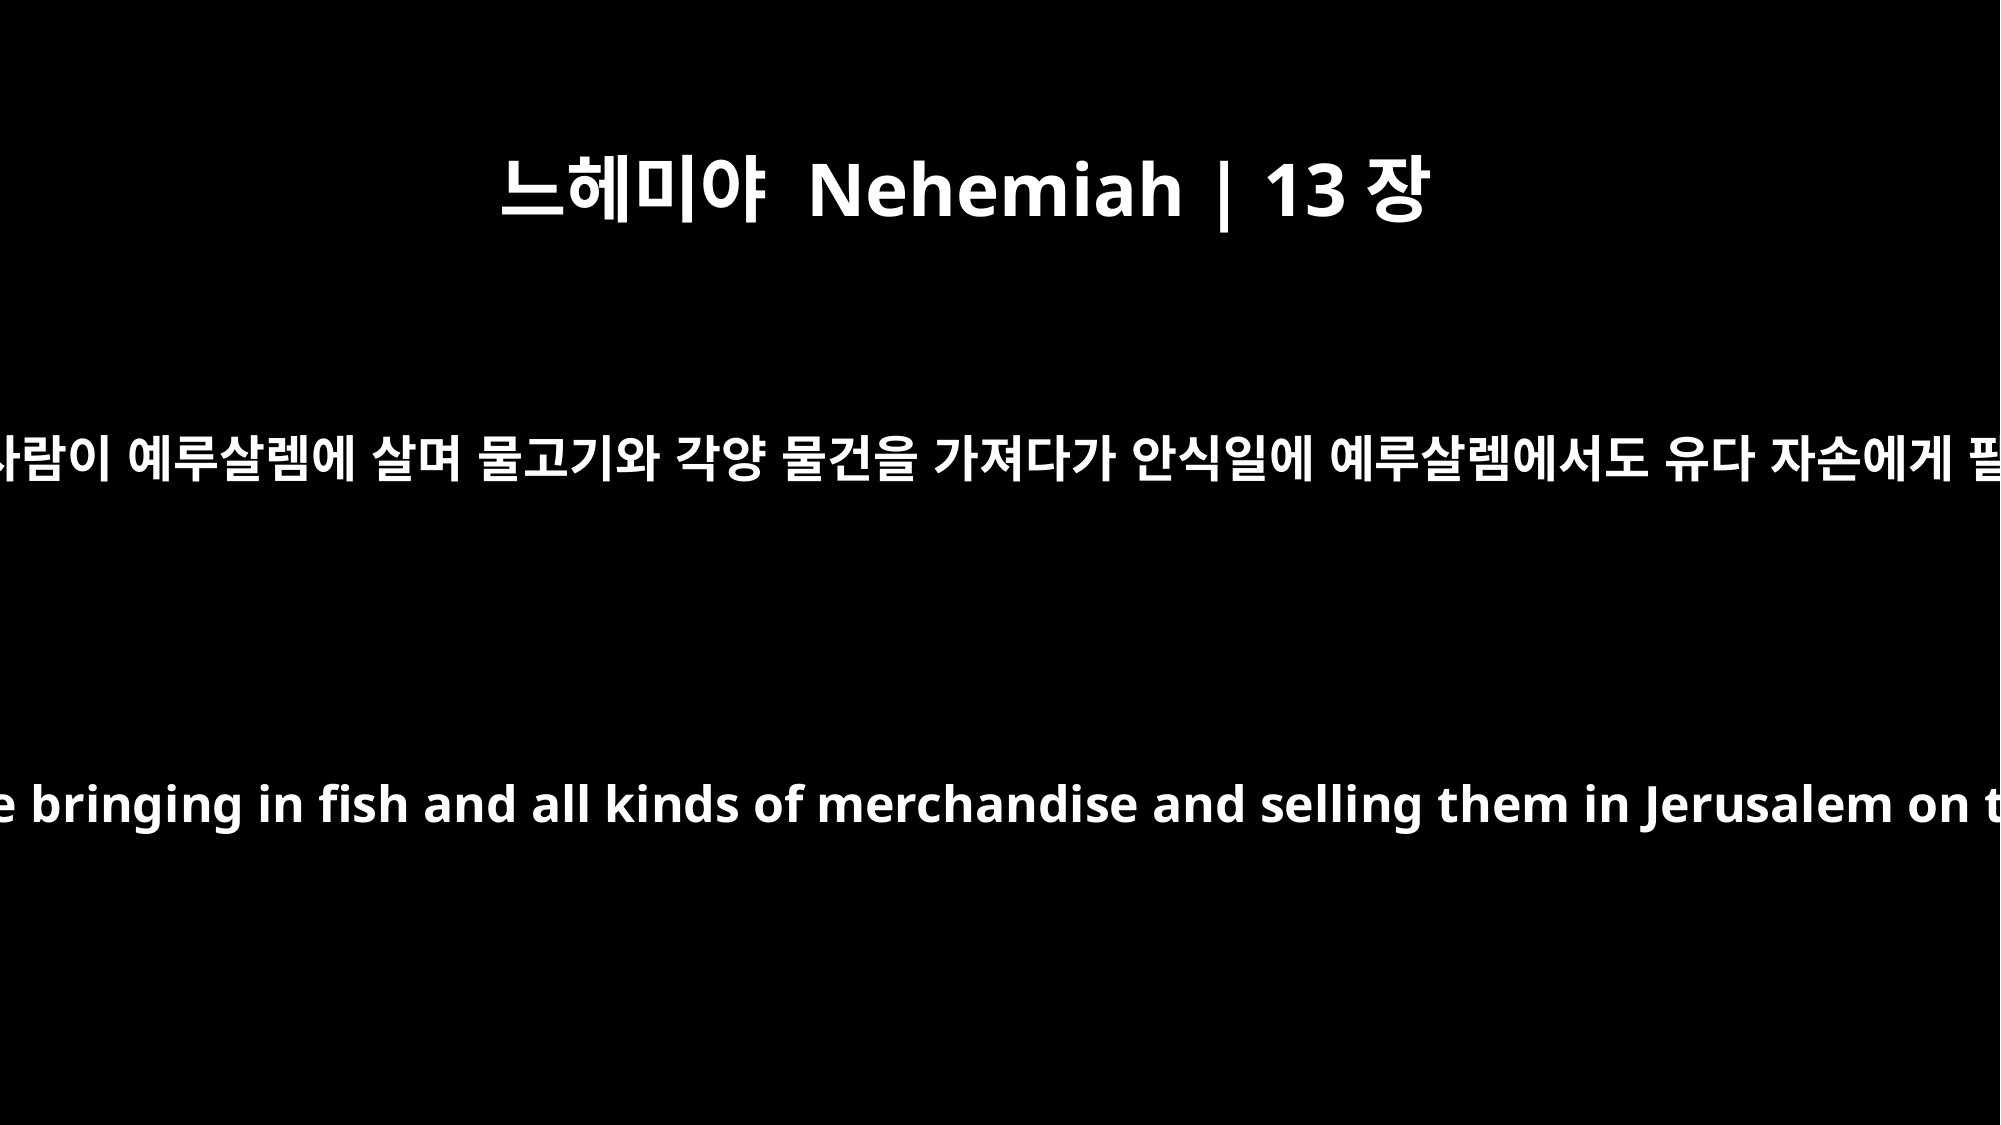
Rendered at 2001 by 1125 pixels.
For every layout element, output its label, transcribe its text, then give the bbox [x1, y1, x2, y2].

text_box 느헤미야 Nehemiah | 13장 [484, 136, 1448, 239]
text_box 16 또 두로 사람이 예루살렘에 살며 물고기와 각양 물건을 가져다가 안식일에 예루살렘에서도 유다 자손에게 팔기로 [0, 359, 2000, 495]
text_box Men from Tyre who lived in Jerusalem were bringing in fish and all kinds of merchandise and selling them in Jerusalem on the Sabbath to the people of Judah. [0, 764, 2000, 840]
